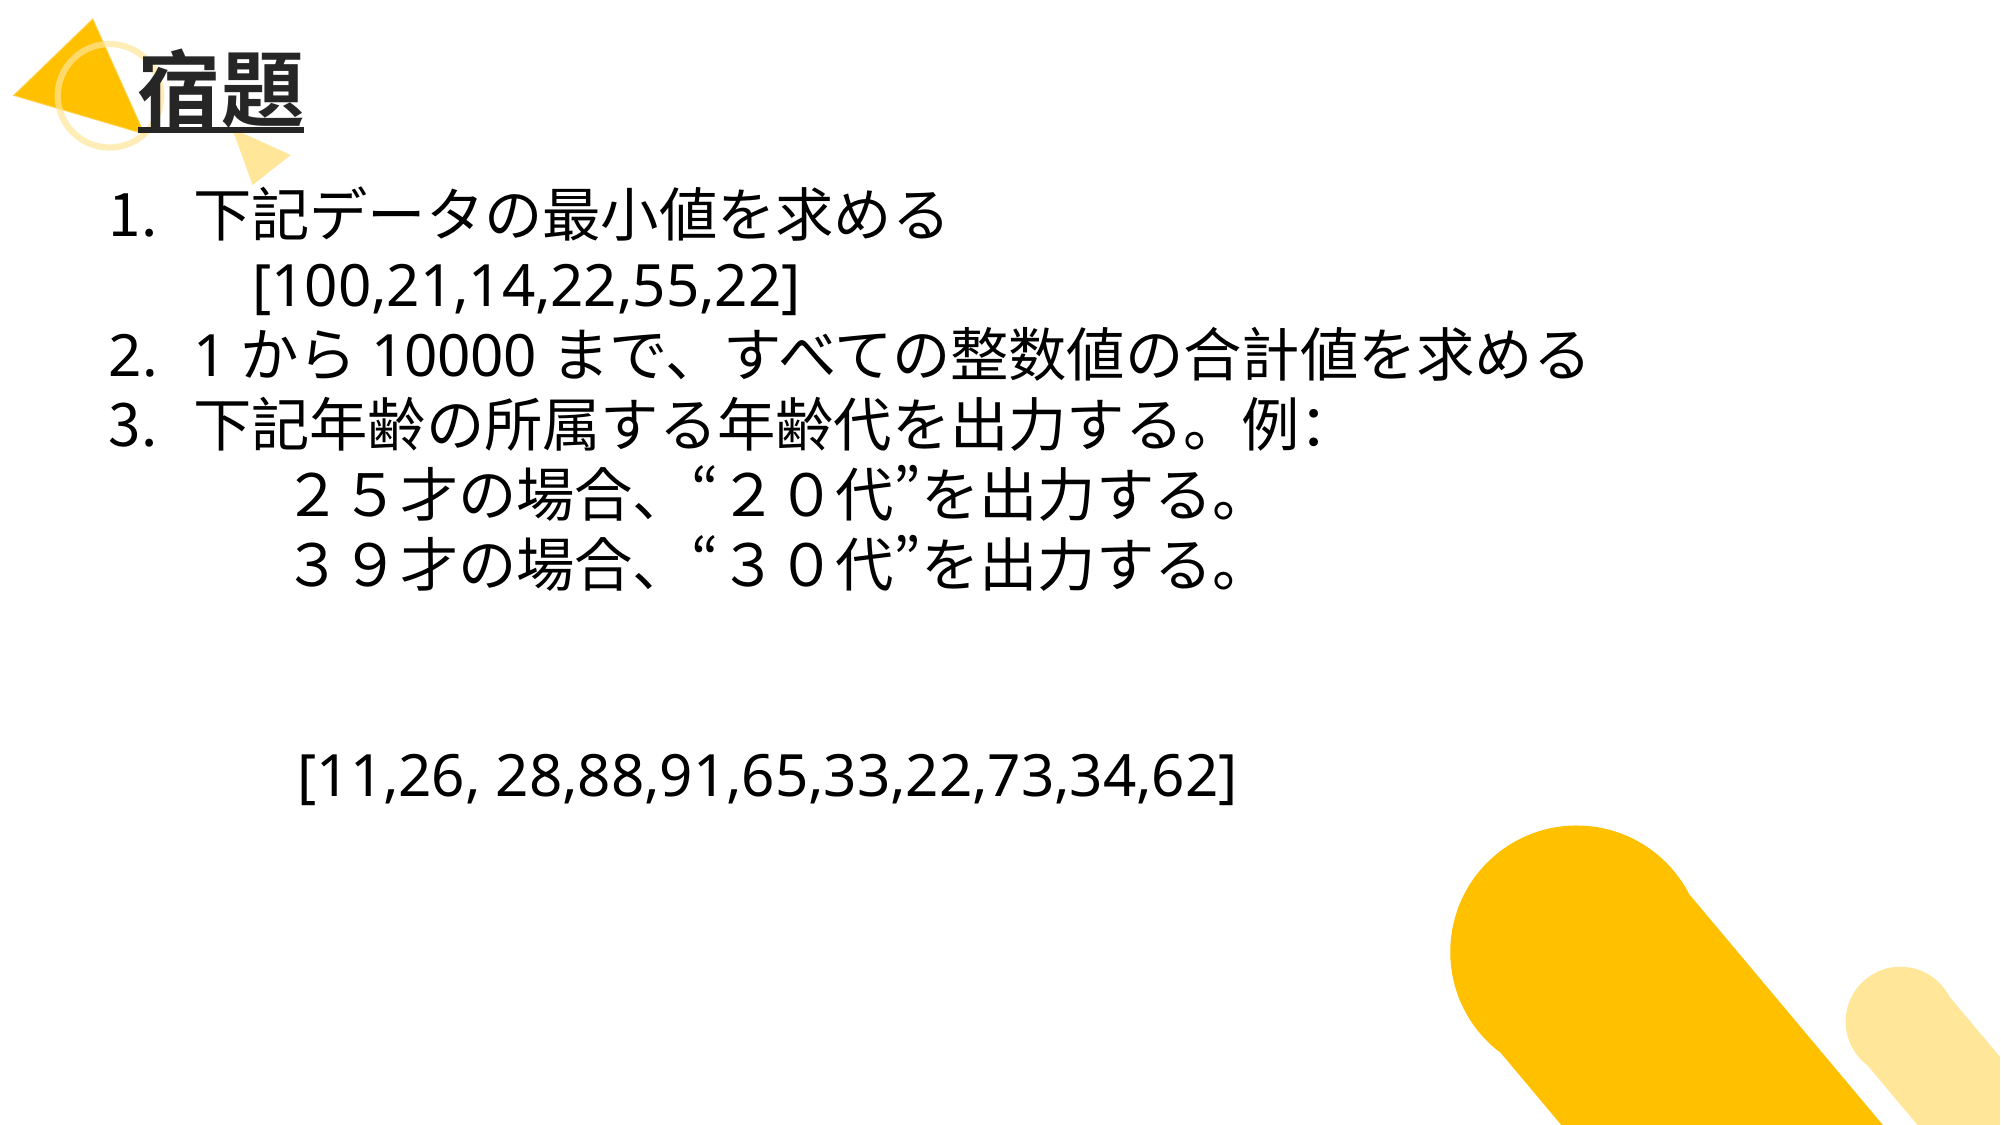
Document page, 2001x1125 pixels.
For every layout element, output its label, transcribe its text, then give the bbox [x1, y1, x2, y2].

text_box [1451, 885, 1881, 1125]
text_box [39, 41, 279, 176]
text_box 下記データの最小値を求める [100,21,14,22,55,22] 1から10000まで、すべての整数値の合計値を求める 下記年齢の所属する年齢代を出力する。例： ２５才の場合、“２０代”を出力する。 ３９才の場合、“３０代”を出力する。 [11,26, 28,88,91,65,33,22,73,34,62] [94, 170, 1796, 885]
text_box 宿題 [122, 23, 1326, 152]
text_box [1847, 968, 2000, 1125]
